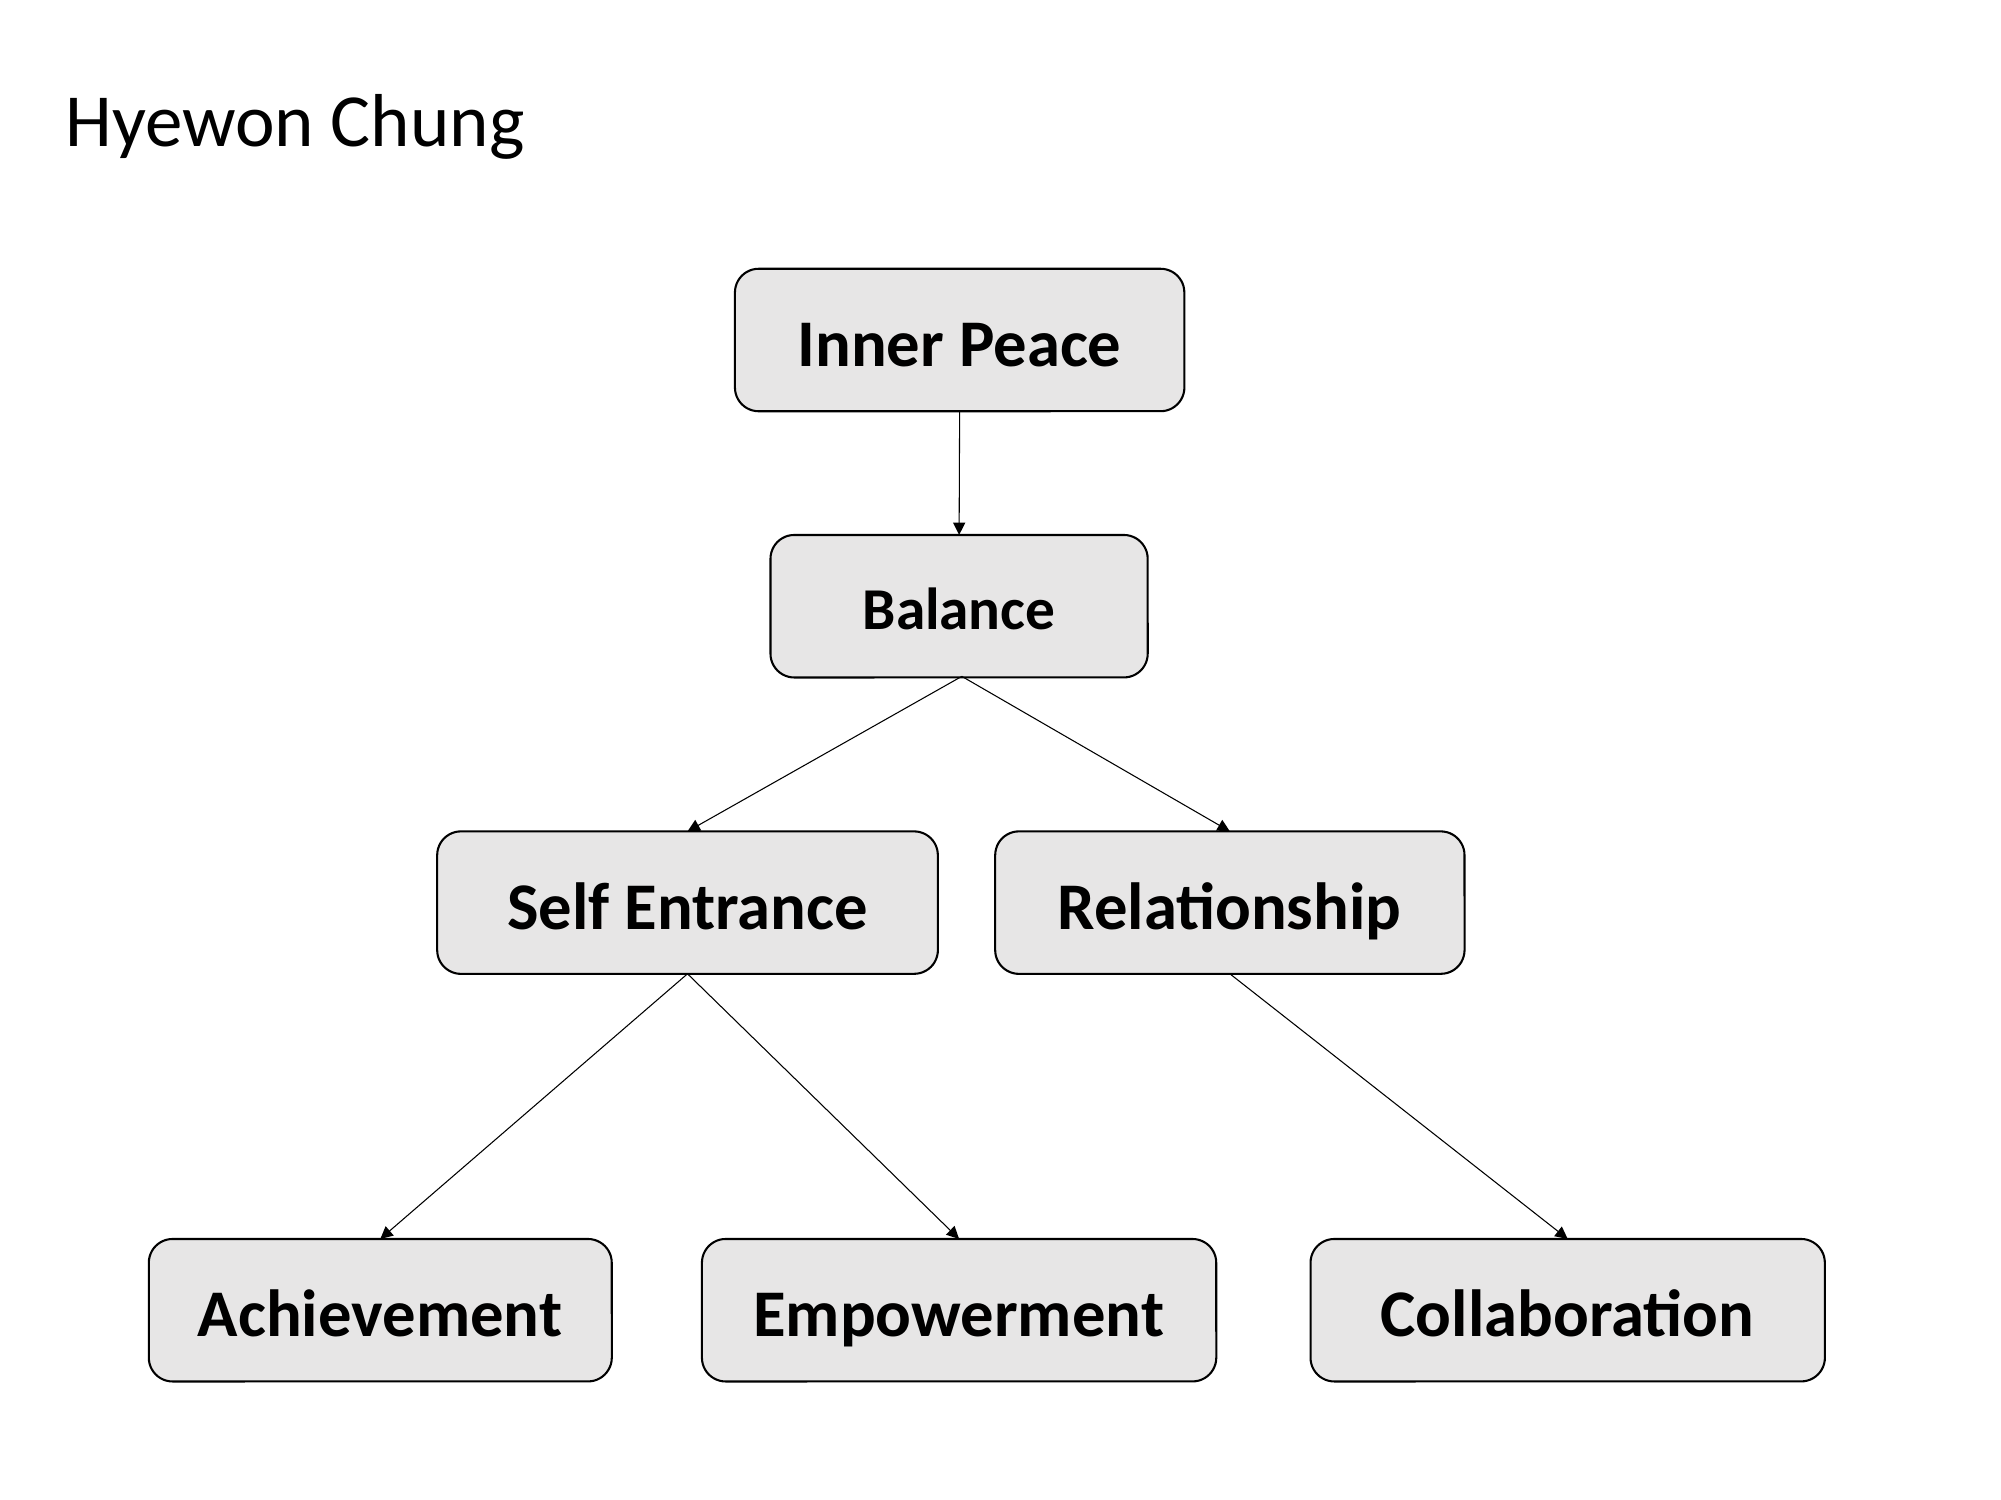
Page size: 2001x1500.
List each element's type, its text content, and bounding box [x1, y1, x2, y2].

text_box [688, 973, 960, 1239]
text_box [1229, 973, 1568, 1239]
text_box Self Entrance [436, 830, 939, 973]
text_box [687, 676, 962, 832]
text_box Achievement [147, 1237, 613, 1383]
text_box Relationship [994, 830, 1466, 975]
text_box Empowerment [700, 1237, 1218, 1383]
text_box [962, 676, 1230, 832]
text_box Balance [769, 533, 1149, 676]
text_box Collaboration [1309, 1237, 1826, 1383]
text_box Hyewon Chung [50, 63, 1623, 171]
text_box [380, 973, 688, 1239]
text_box Inner Peace [733, 267, 1186, 413]
